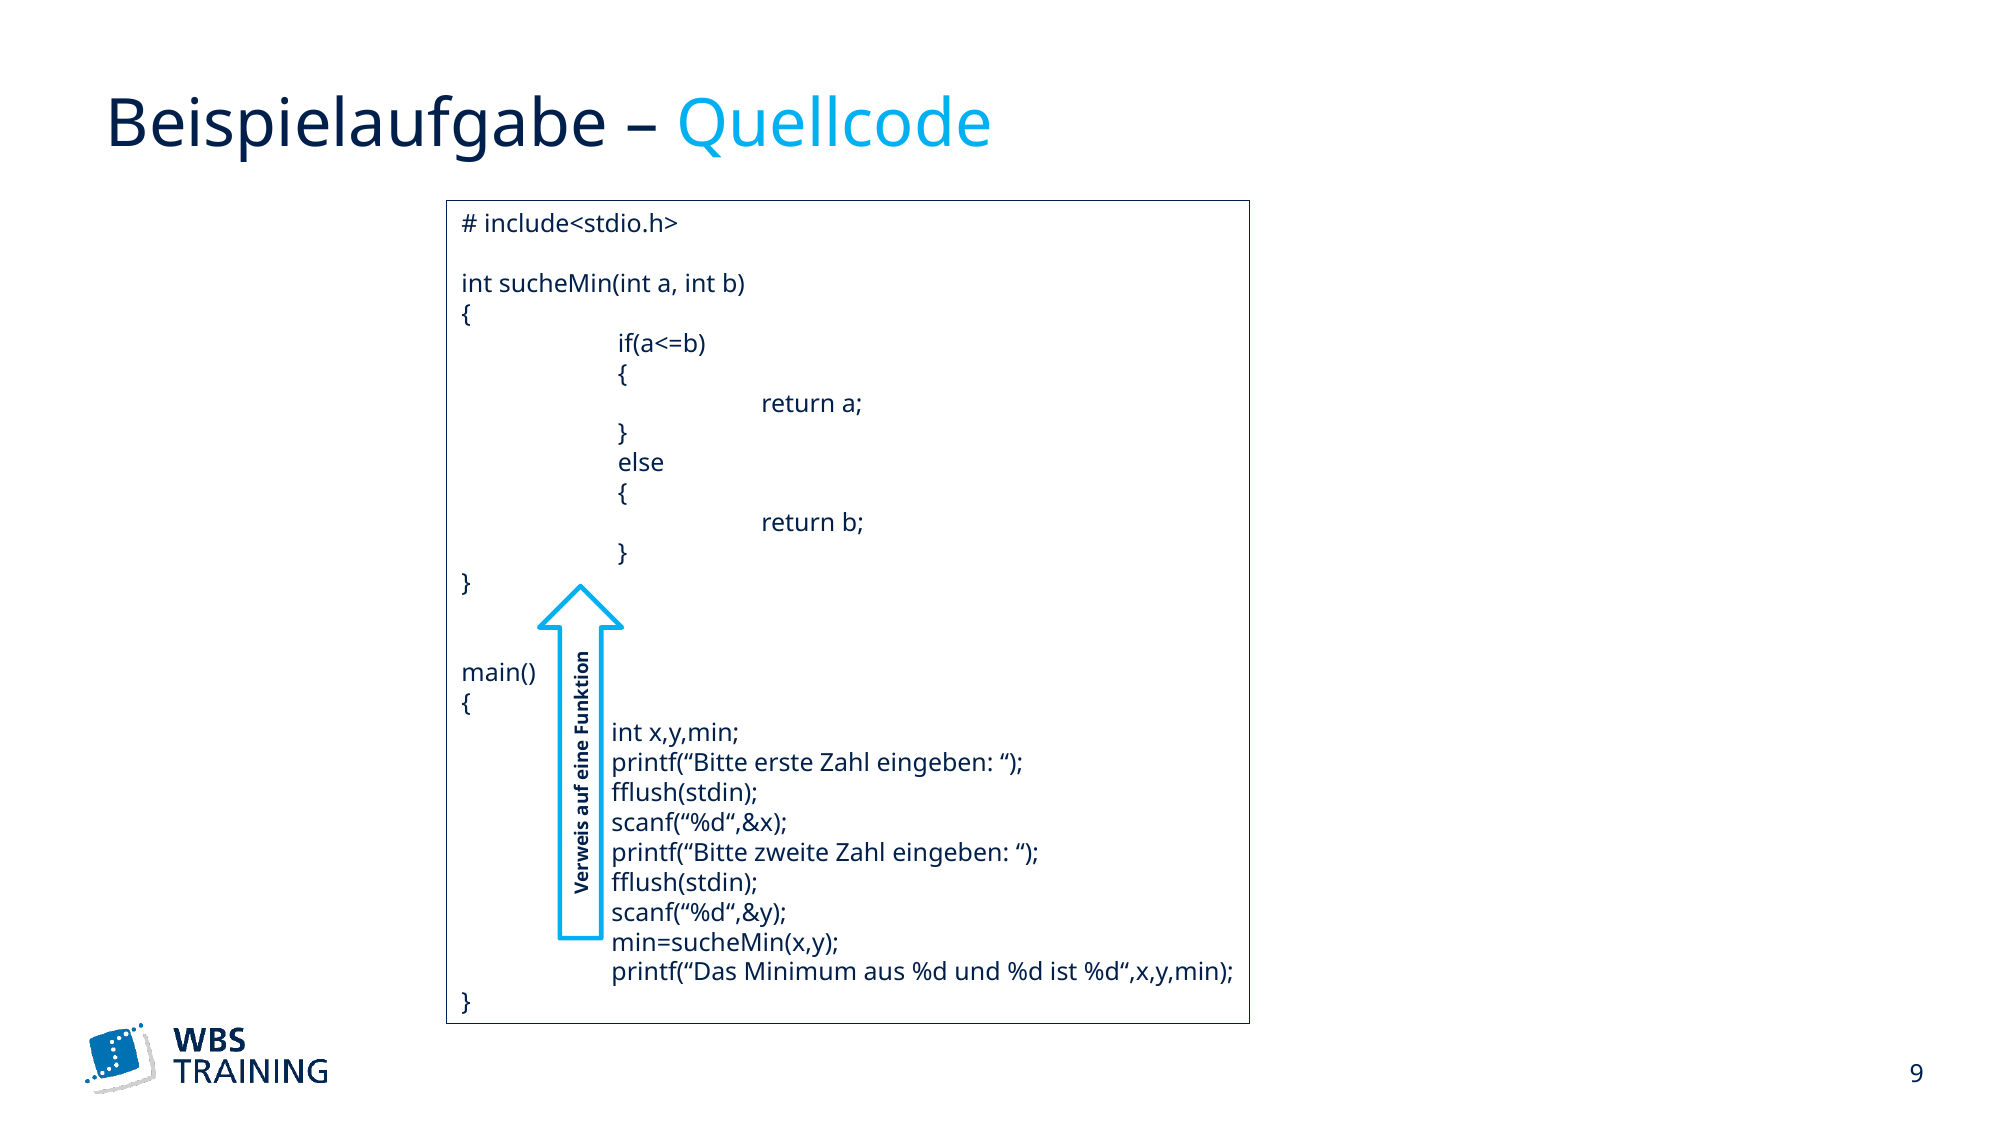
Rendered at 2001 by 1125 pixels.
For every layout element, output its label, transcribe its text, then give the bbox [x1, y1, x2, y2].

text_box Verweis auf eine Funktion [538, 585, 623, 940]
text_box # include<stdio.h> int sucheMin(int a, int b) { if(a<=b) { return a; } else { return b; } } main() { int x,y,min; printf(“Bitte erste Zahl eingeben: “); fflush(stdin); scanf(“%d“,&x); printf(“Bitte zweite Zahl eingeben: “); fflush(stdin); scanf(“%d“,&y); min=sucheMin(x,y); printf(“Das Minimum aus %d und %d ist %d“,x,y,min); } [446, 200, 1250, 1024]
slide_number 9 [1267, 1045, 1939, 1106]
title Beispielaufgabe – Quellcode [90, 72, 1918, 191]
picture [85, 1023, 327, 1094]
